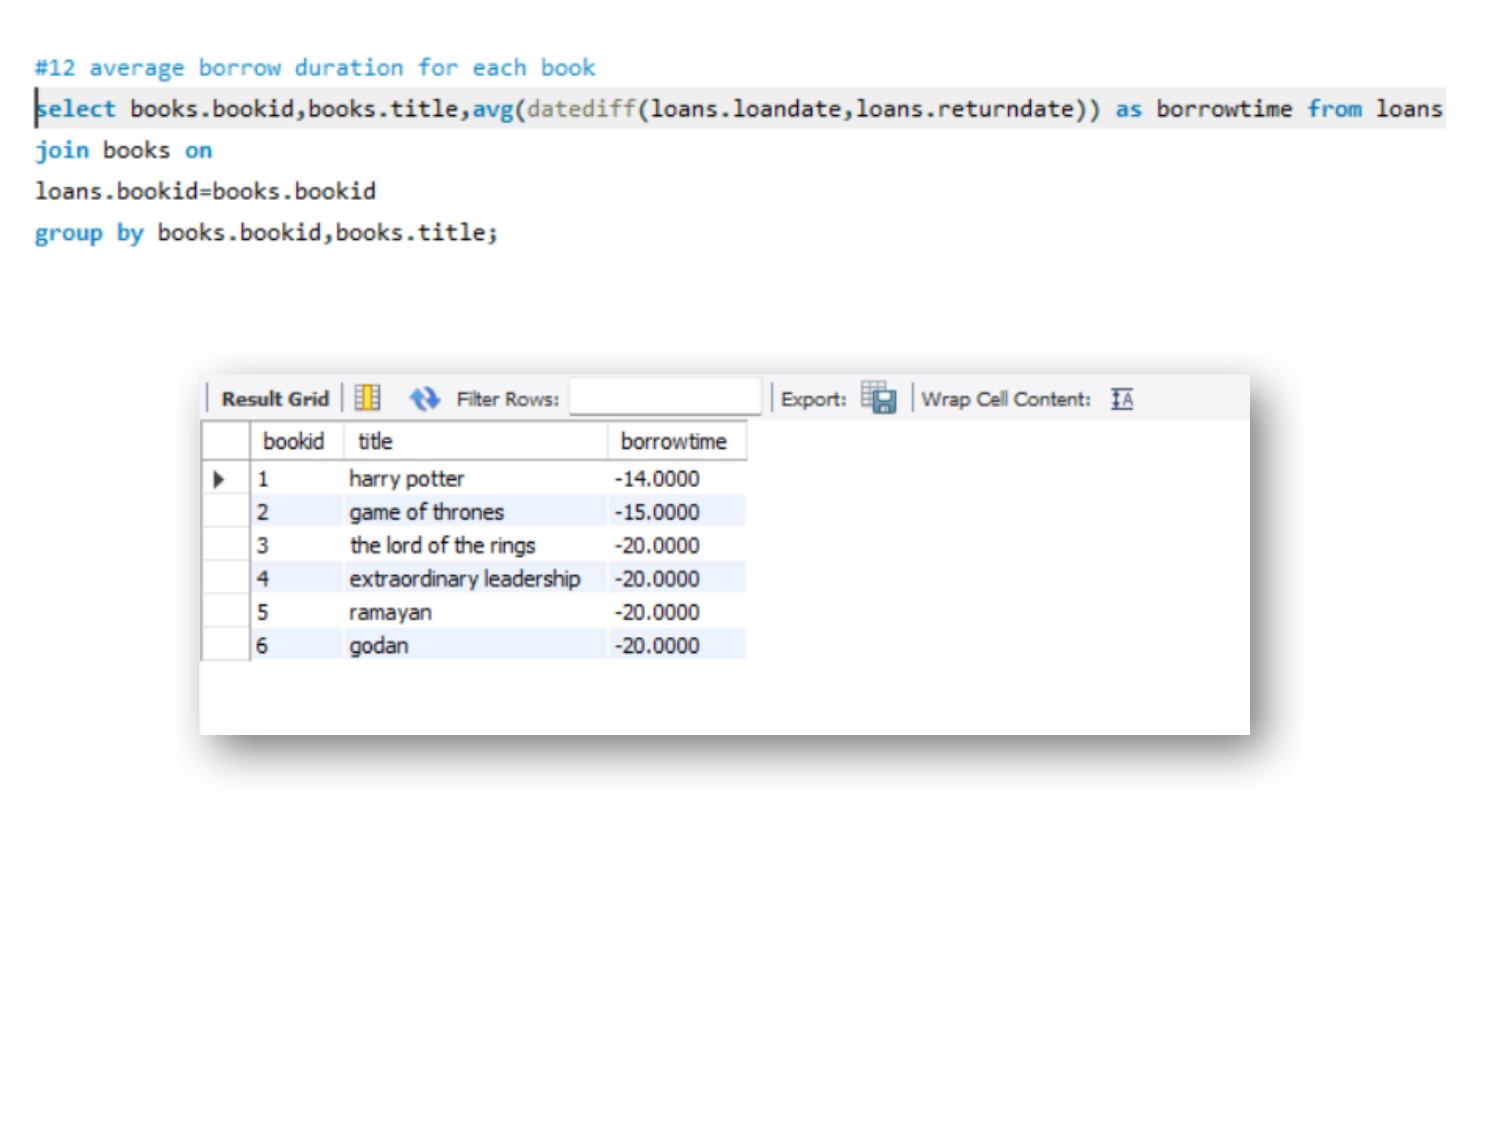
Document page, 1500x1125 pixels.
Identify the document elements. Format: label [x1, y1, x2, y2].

picture [198, 374, 1250, 735]
picture [0, 46, 1446, 262]
